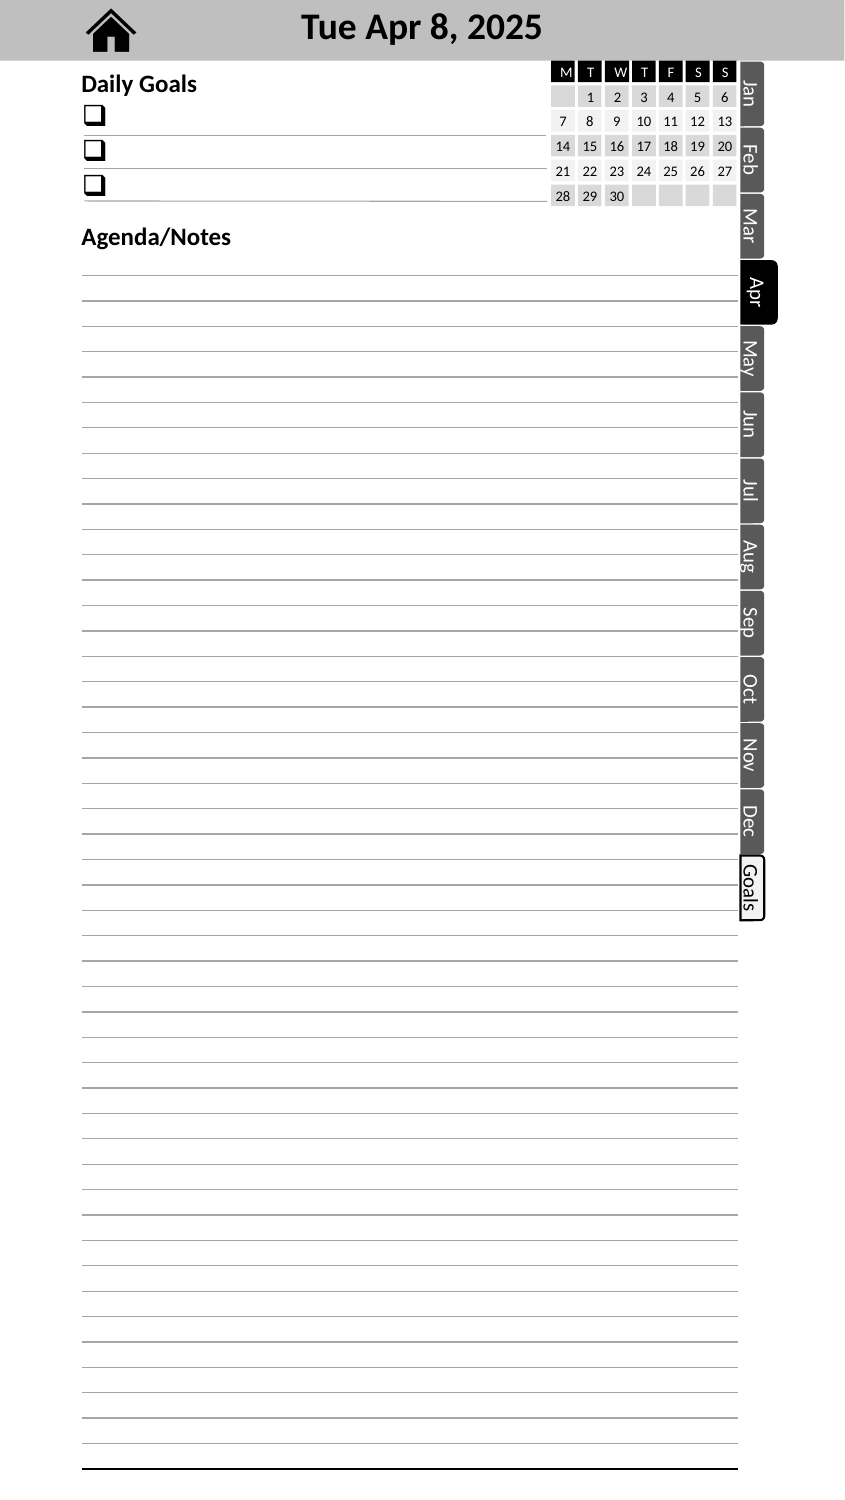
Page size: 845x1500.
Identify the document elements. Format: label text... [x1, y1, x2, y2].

list Tue Apr 8, 2025 [190, 0, 655, 61]
picture [82, 1, 140, 59]
